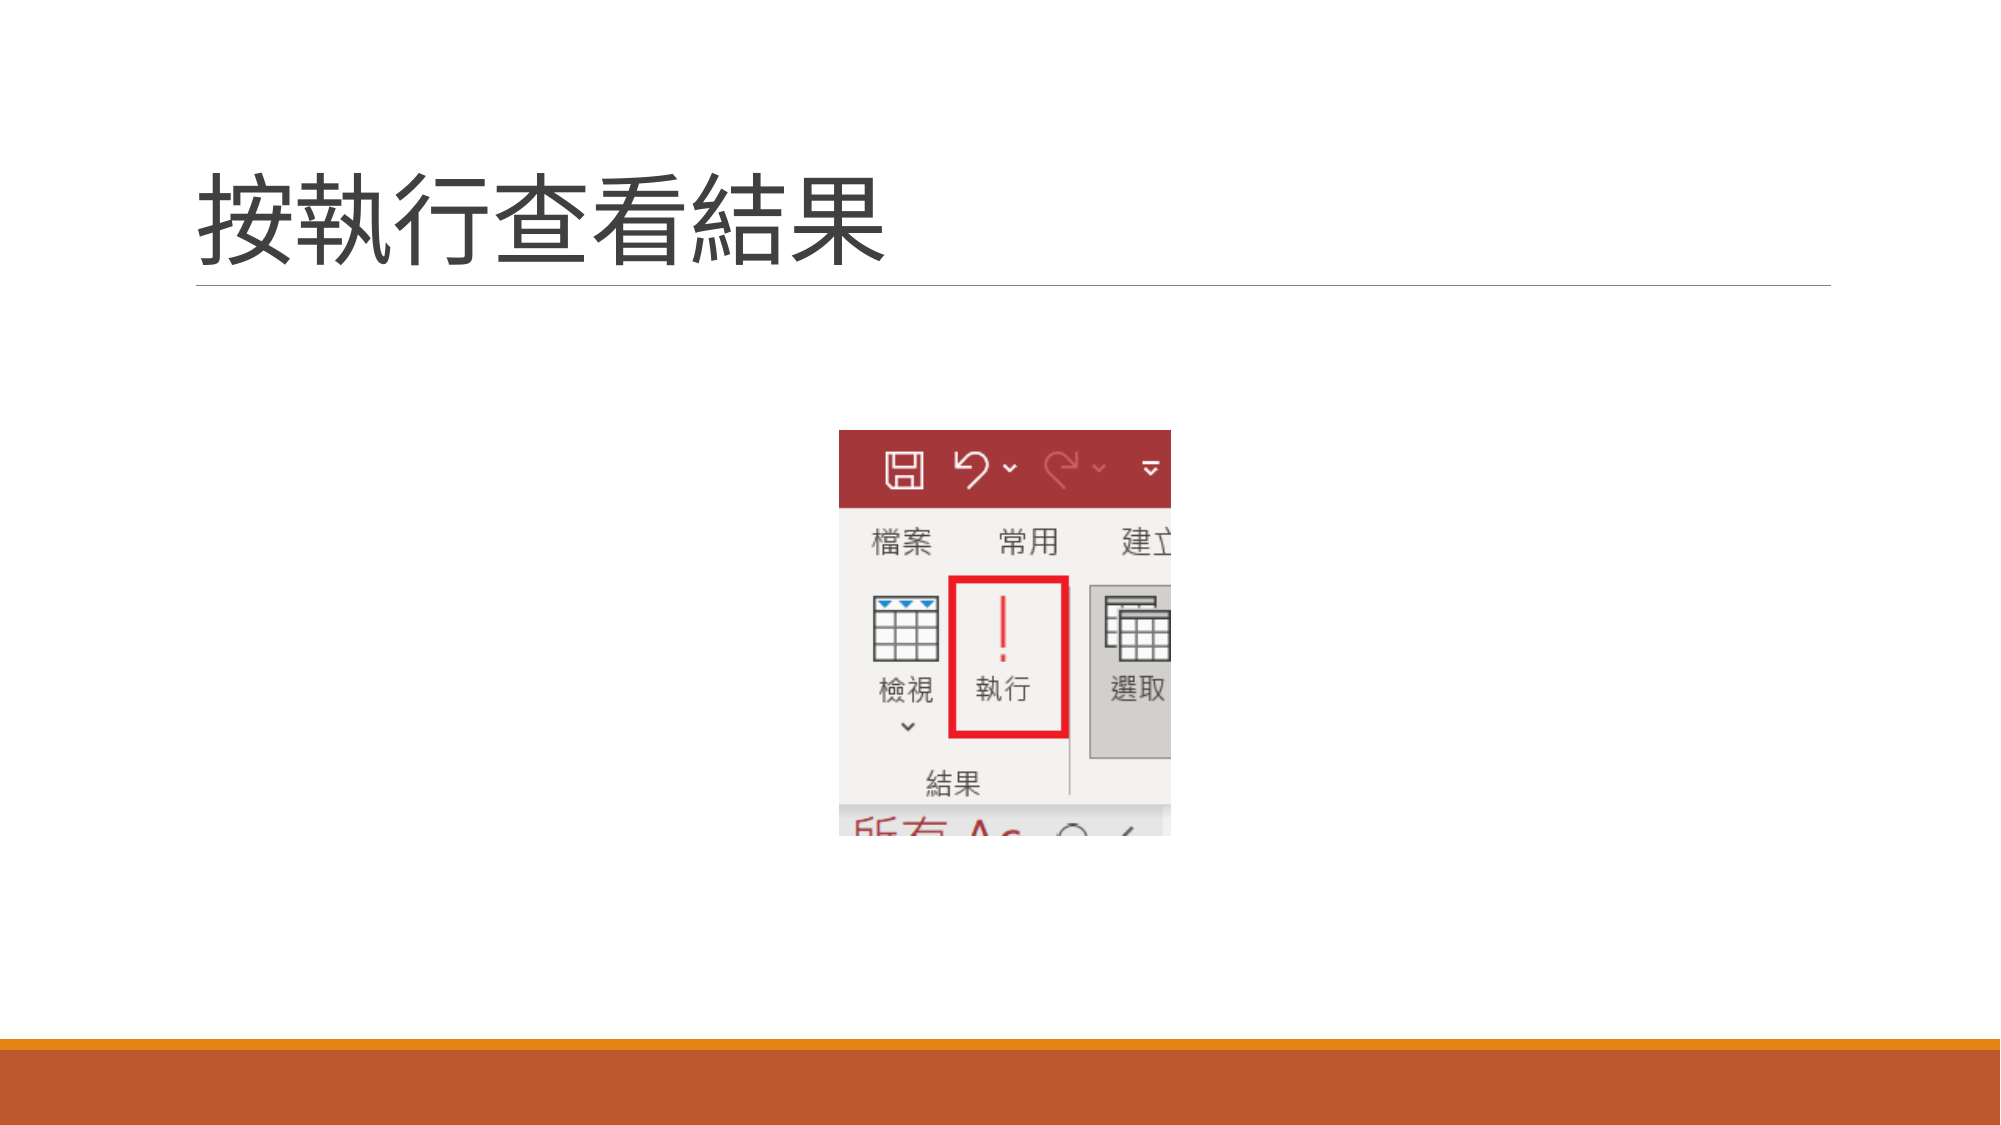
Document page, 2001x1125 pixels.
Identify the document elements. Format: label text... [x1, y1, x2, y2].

title 按執行查看結果 [180, 47, 1830, 285]
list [838, 429, 1172, 836]
